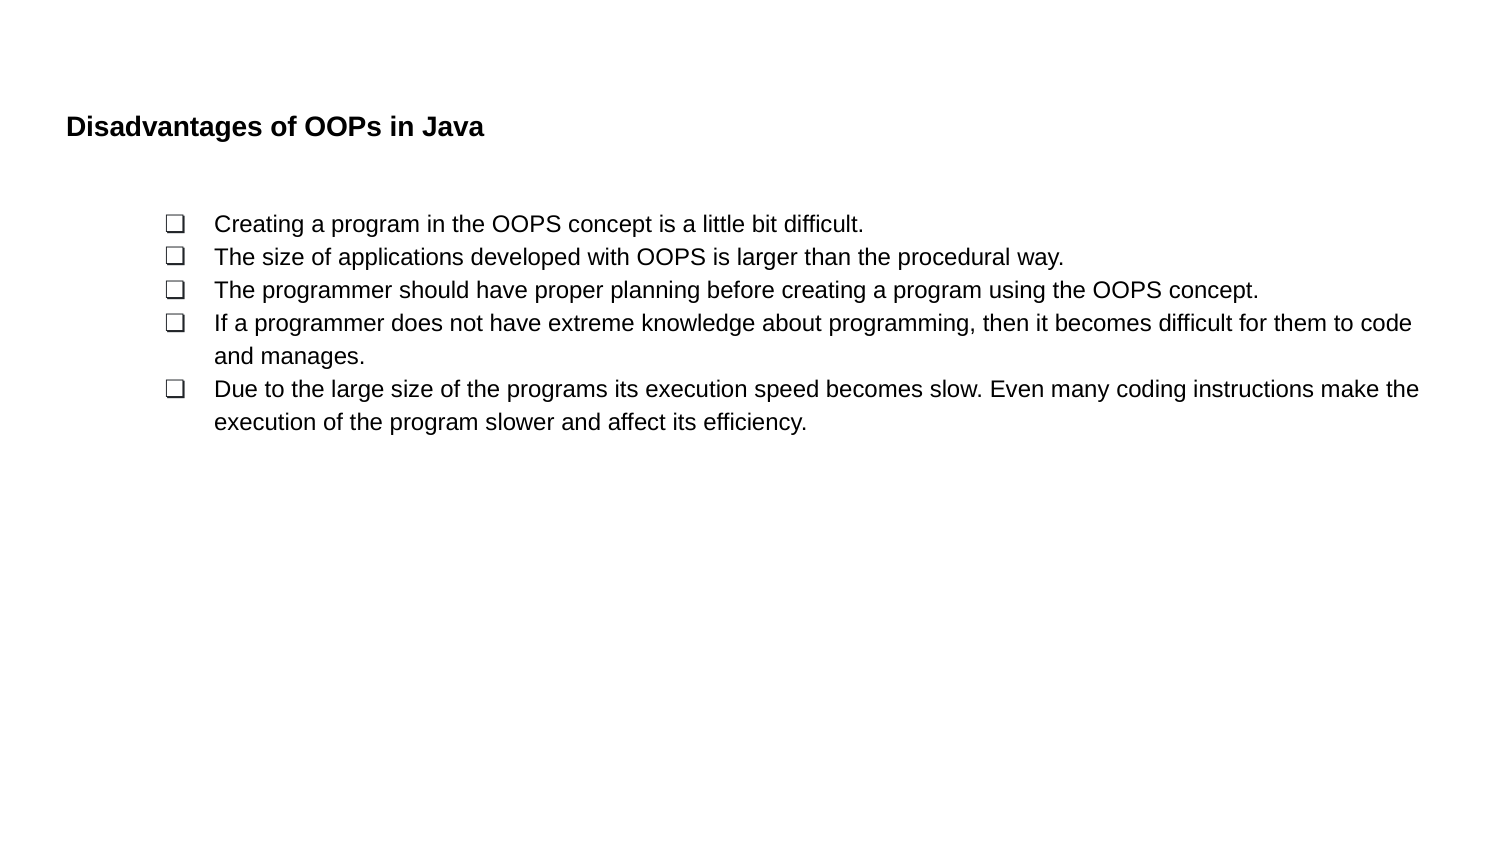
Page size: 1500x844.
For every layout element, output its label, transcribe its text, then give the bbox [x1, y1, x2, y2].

title Disadvantages of OOPs in Java [51, 72, 1449, 167]
list Creating a program in the OOPS concept is a little bit difficult. The size of applications developed with OOPS is larger than the procedural way. The programmer should have proper planning before creating a program using the OOPS concept. If a programmer does not have extreme knowledge about programming, then it becomes difficult for them to code and manages. Due to the large size of the programs its execution speed becomes slow. Even many coding instructions make the execution of the program slower and affect its efficiency. [51, 189, 1449, 750]
